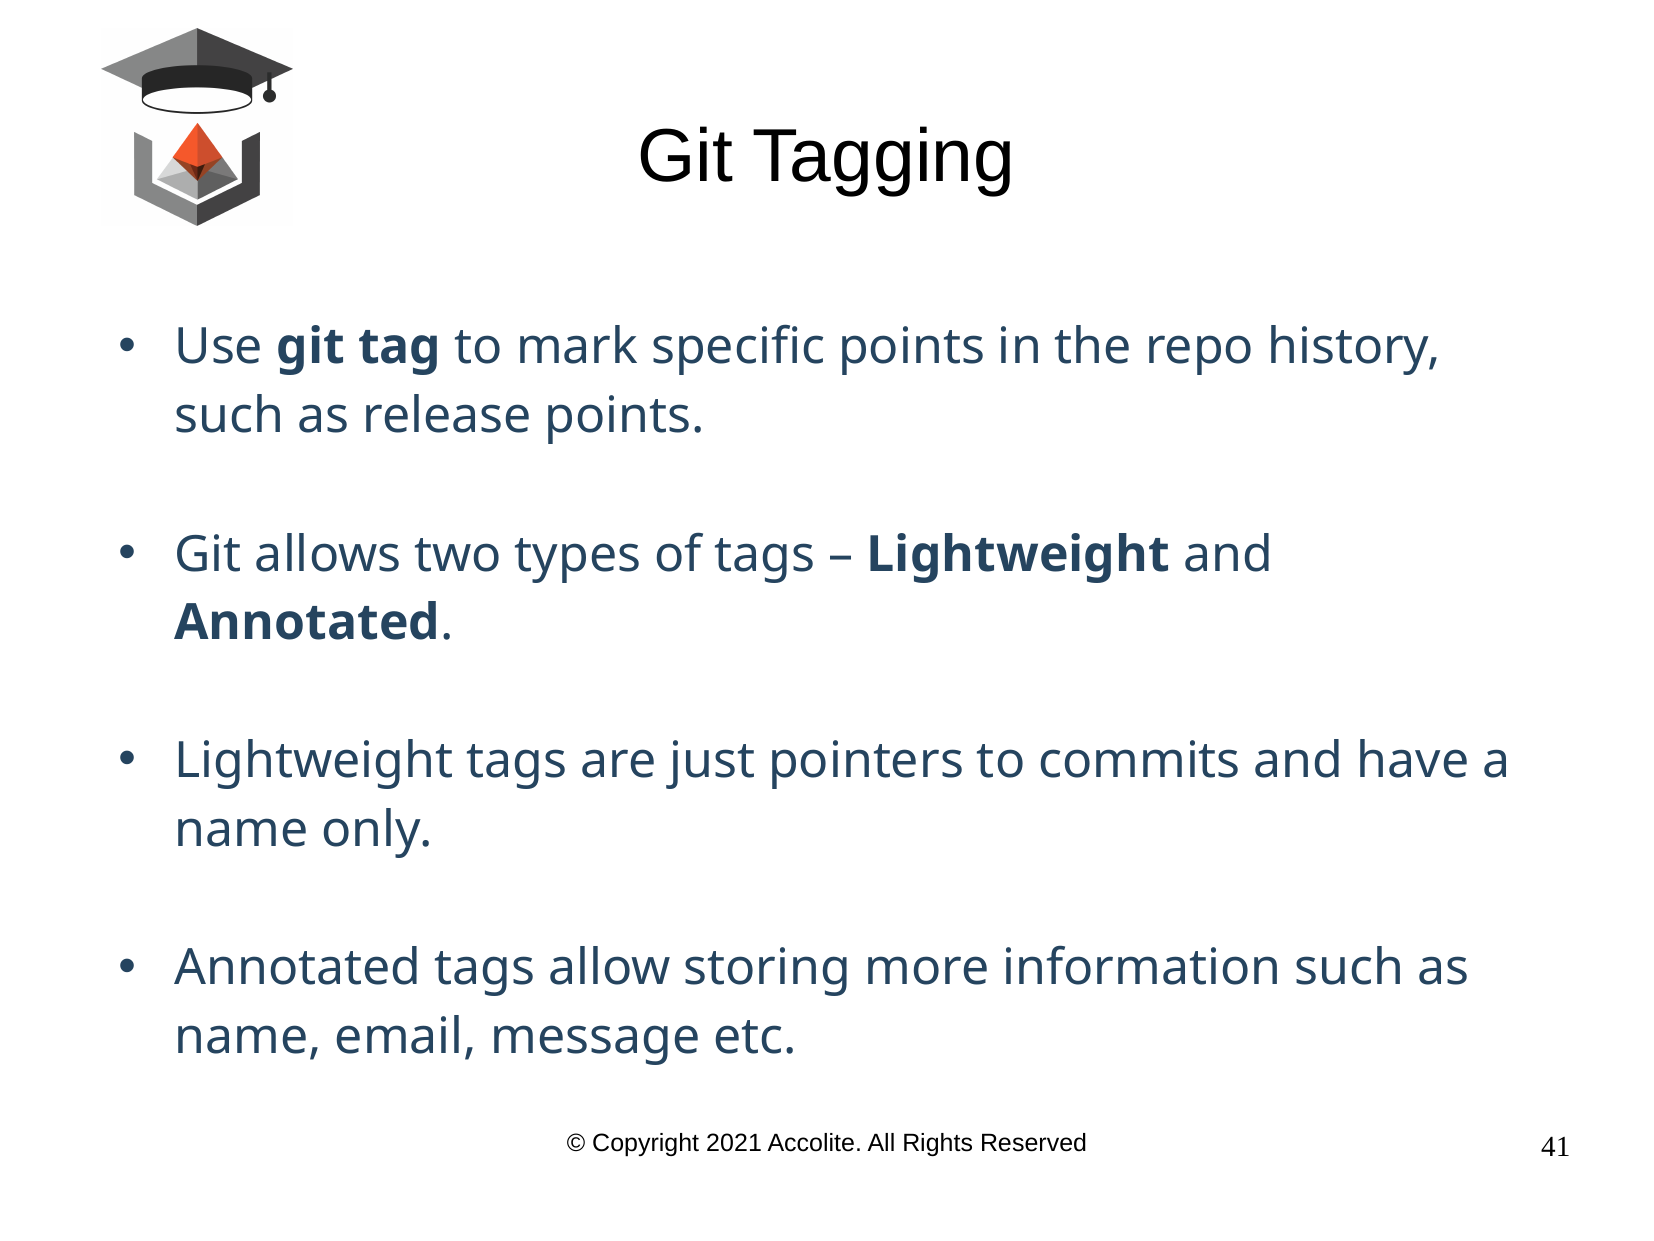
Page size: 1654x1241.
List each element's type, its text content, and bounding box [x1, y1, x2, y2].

picture [100, 28, 293, 226]
text_box ‹#› [1185, 1129, 1571, 1215]
text_box © Copyright 2021 Accolite. All Rights Reserved [565, 1129, 1090, 1215]
text_box Git Tagging [82, 49, 1571, 257]
text_box Use git tag to mark specific points in the repo history, such as release points. Git allows two types of tags – Lightweight and Annotated. Lightweight tags are just pointers to commits and have a name only. Annotated tags allow storing more information such as name, email, message etc. [82, 290, 1571, 1109]
